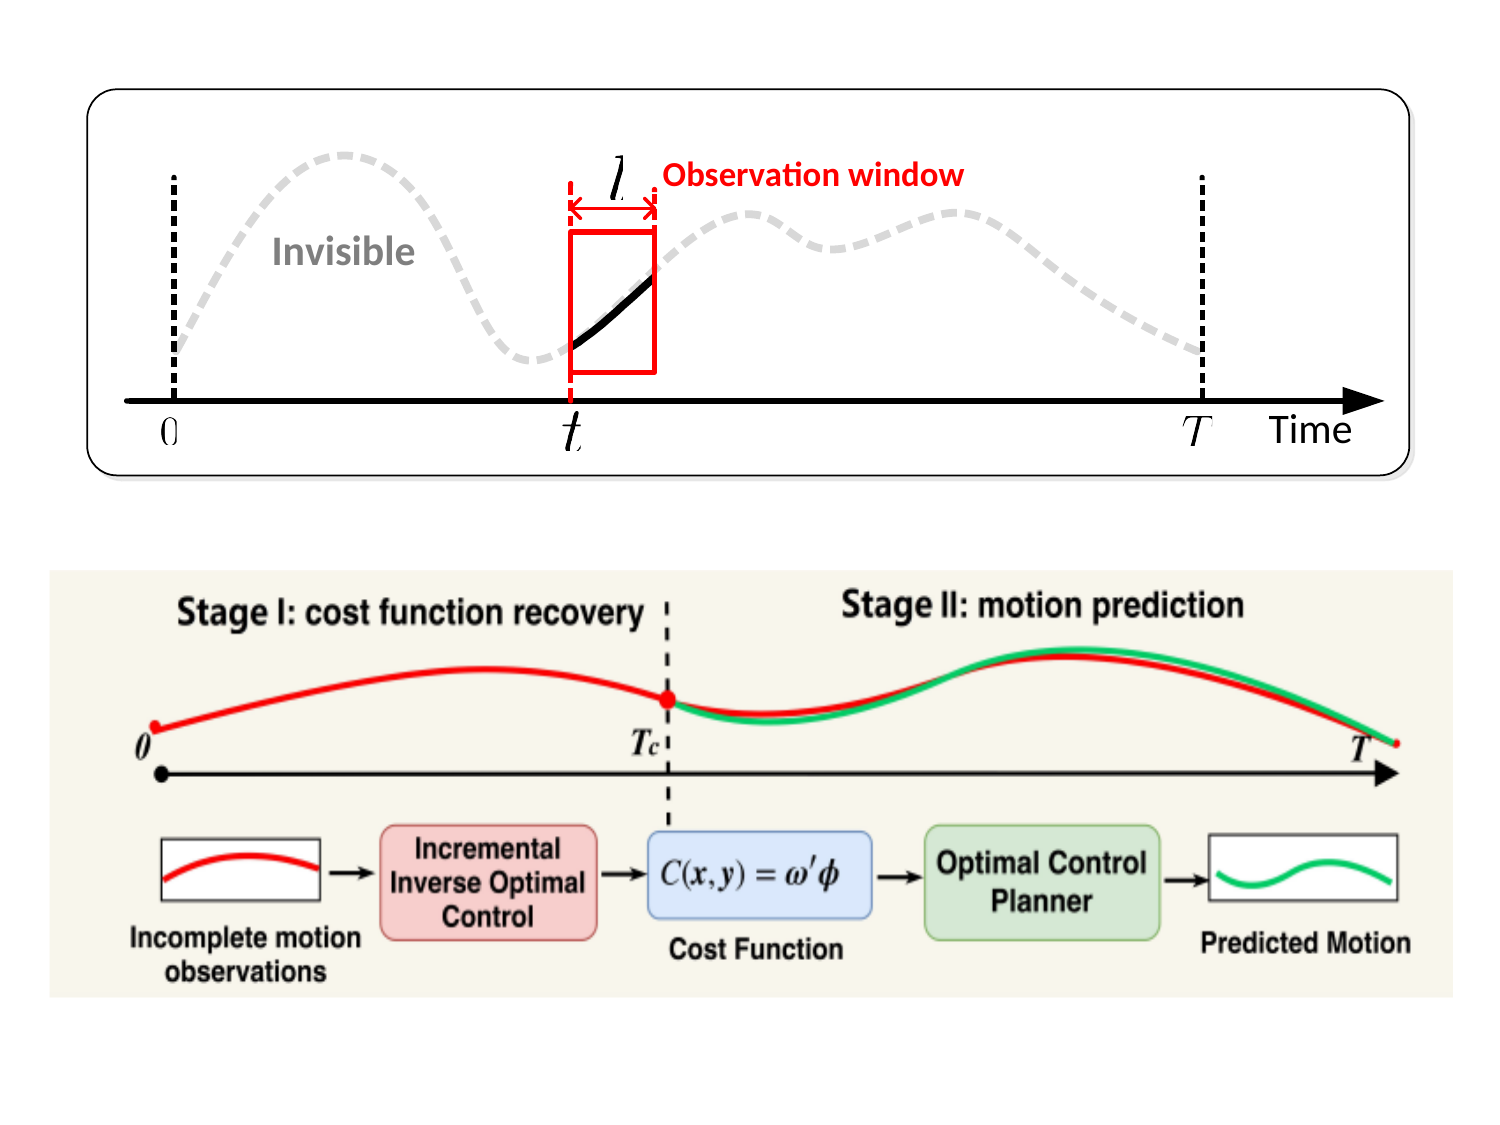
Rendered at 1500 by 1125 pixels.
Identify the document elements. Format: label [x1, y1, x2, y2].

picture [43, 570, 1453, 1002]
picture [82, 84, 1420, 486]
